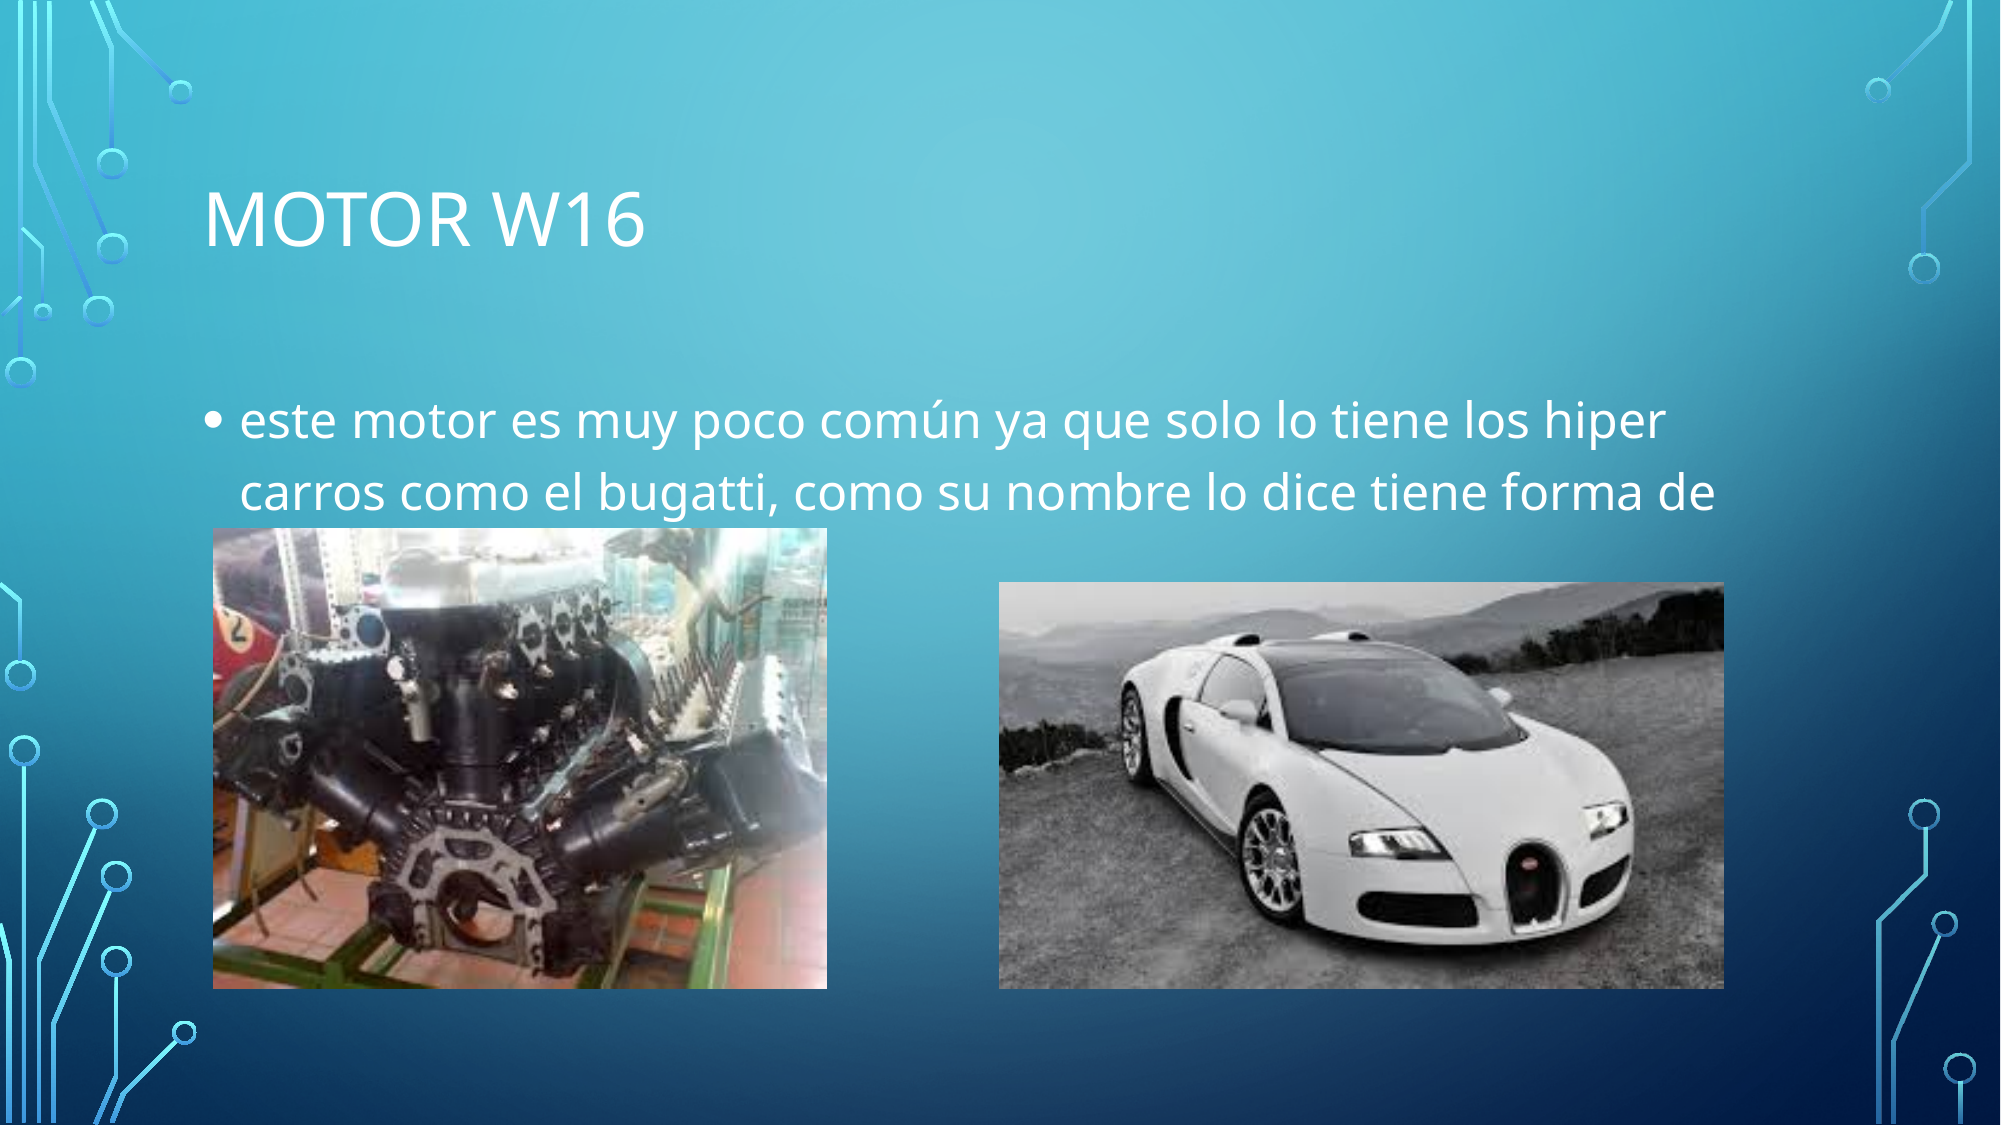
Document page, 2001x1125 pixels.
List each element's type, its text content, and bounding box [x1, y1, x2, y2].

list este motor es muy poco común ya que solo lo tiene los hiper carros como el bugatti, como su nombre lo dice tiene forma de “W” [187, 369, 1813, 950]
title Motor w16 [187, 101, 1813, 344]
picture [999, 582, 1725, 989]
picture [213, 528, 827, 989]
